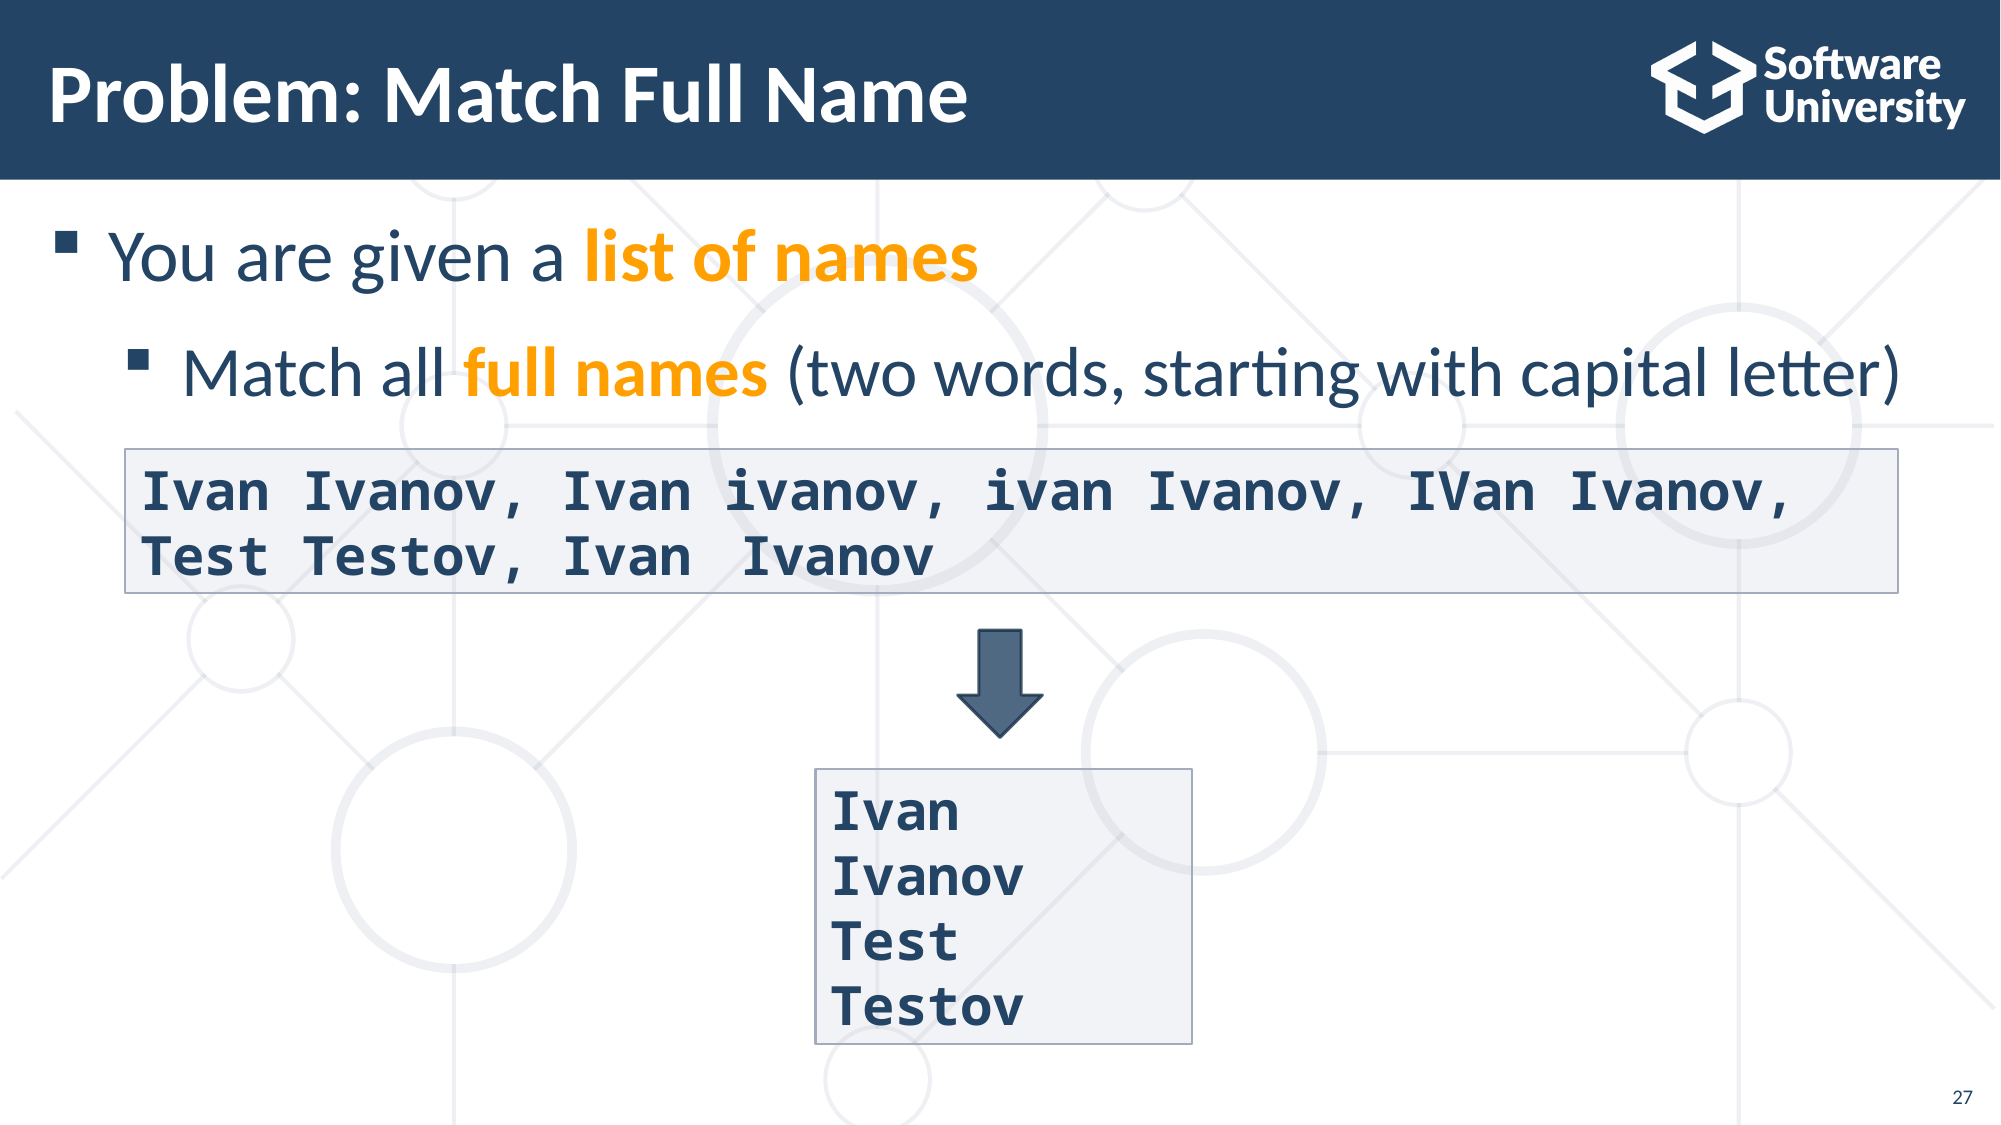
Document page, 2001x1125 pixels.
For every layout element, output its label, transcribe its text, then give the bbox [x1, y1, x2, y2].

text_box Ivan Ivanov, Ivan ivanov, ivan Ivanov, IVan Ivanov, Test Testov, Ivan Ivanov [125, 448, 1898, 594]
slide_number 27 [1927, 1067, 1989, 1117]
list You are given a list of names Match all full names (two words, starting with capital letter) [31, 196, 1970, 1091]
text_box Ivan Ivanov Test Testov [815, 769, 1192, 1044]
picture [1651, 41, 1966, 134]
title Problem: Match Full Name [31, 16, 1625, 162]
text_box [955, 628, 1045, 740]
